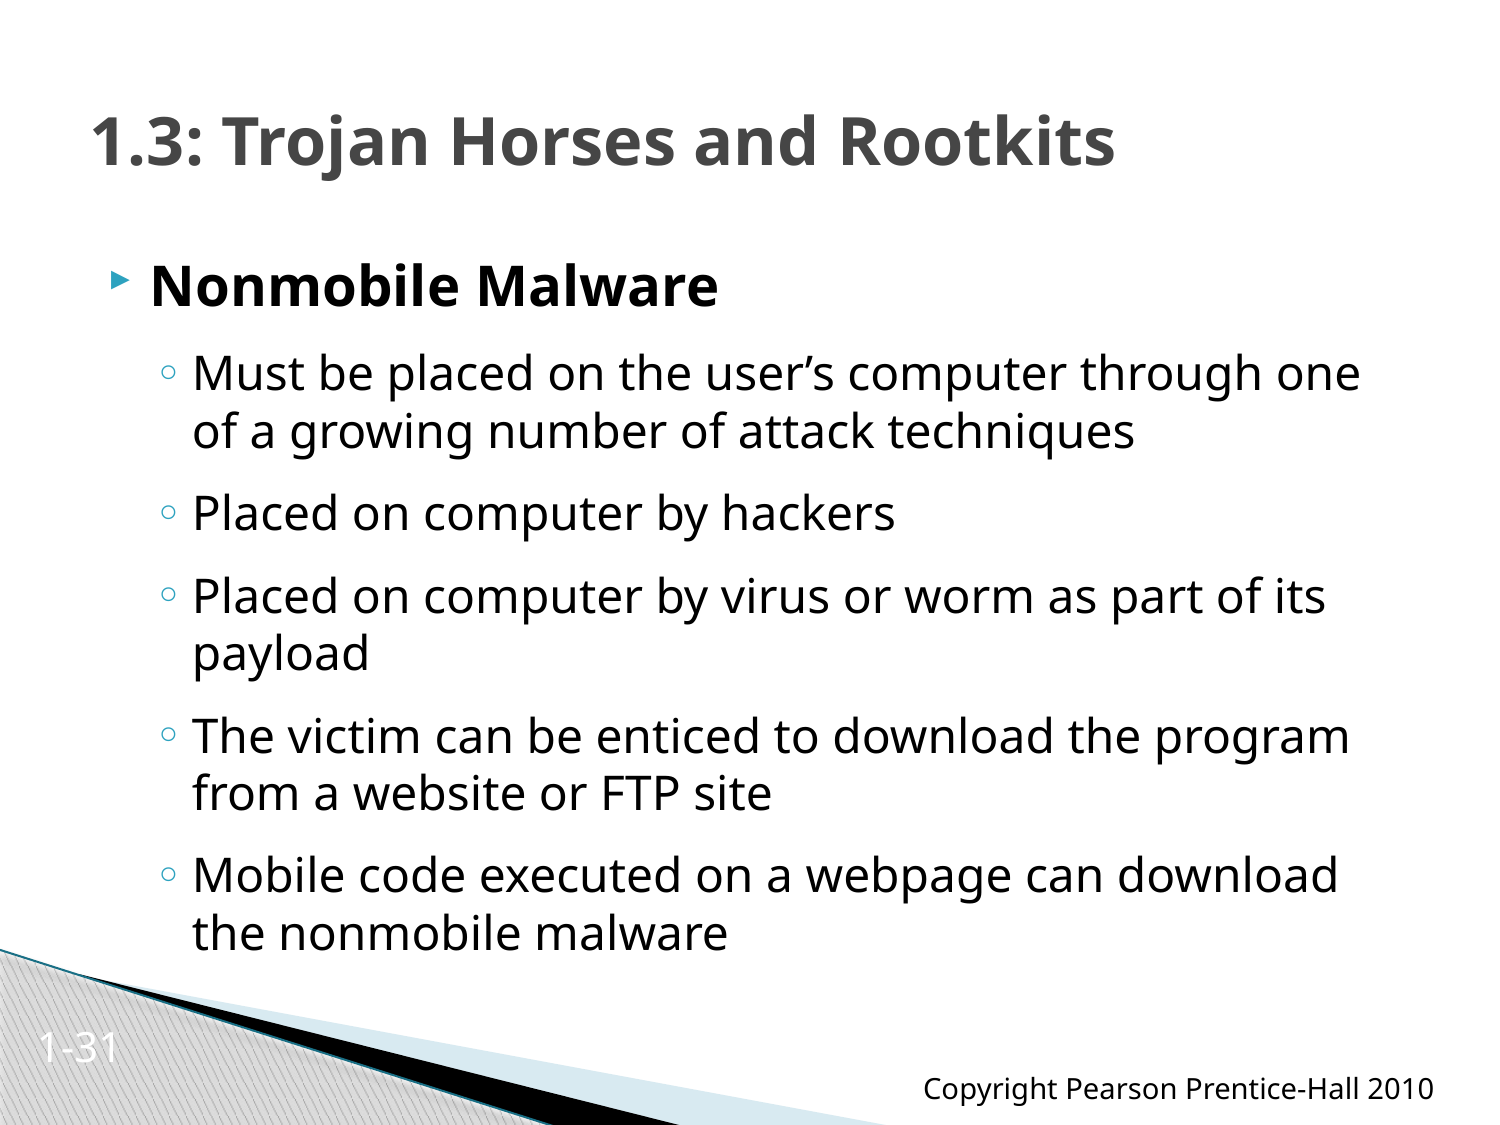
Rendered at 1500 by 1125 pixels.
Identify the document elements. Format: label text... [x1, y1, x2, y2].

list Nonmobile Malware Must be placed on the user’s computer through one of a growing number of attack techniques Placed on computer by hackers Placed on computer by virus or worm as part of its payload The victim can be enticed to download the program from a website or FTP site Mobile code executed on a webpage can download the nonmobile malware [75, 242, 1425, 986]
title 1.3: Trojan Horses and Rootkits [75, 45, 1425, 233]
footer Copyright Pearson Prentice-Hall 2010 [737, 1052, 1450, 1113]
slide_number 1-31 [0, 1025, 138, 1085]
